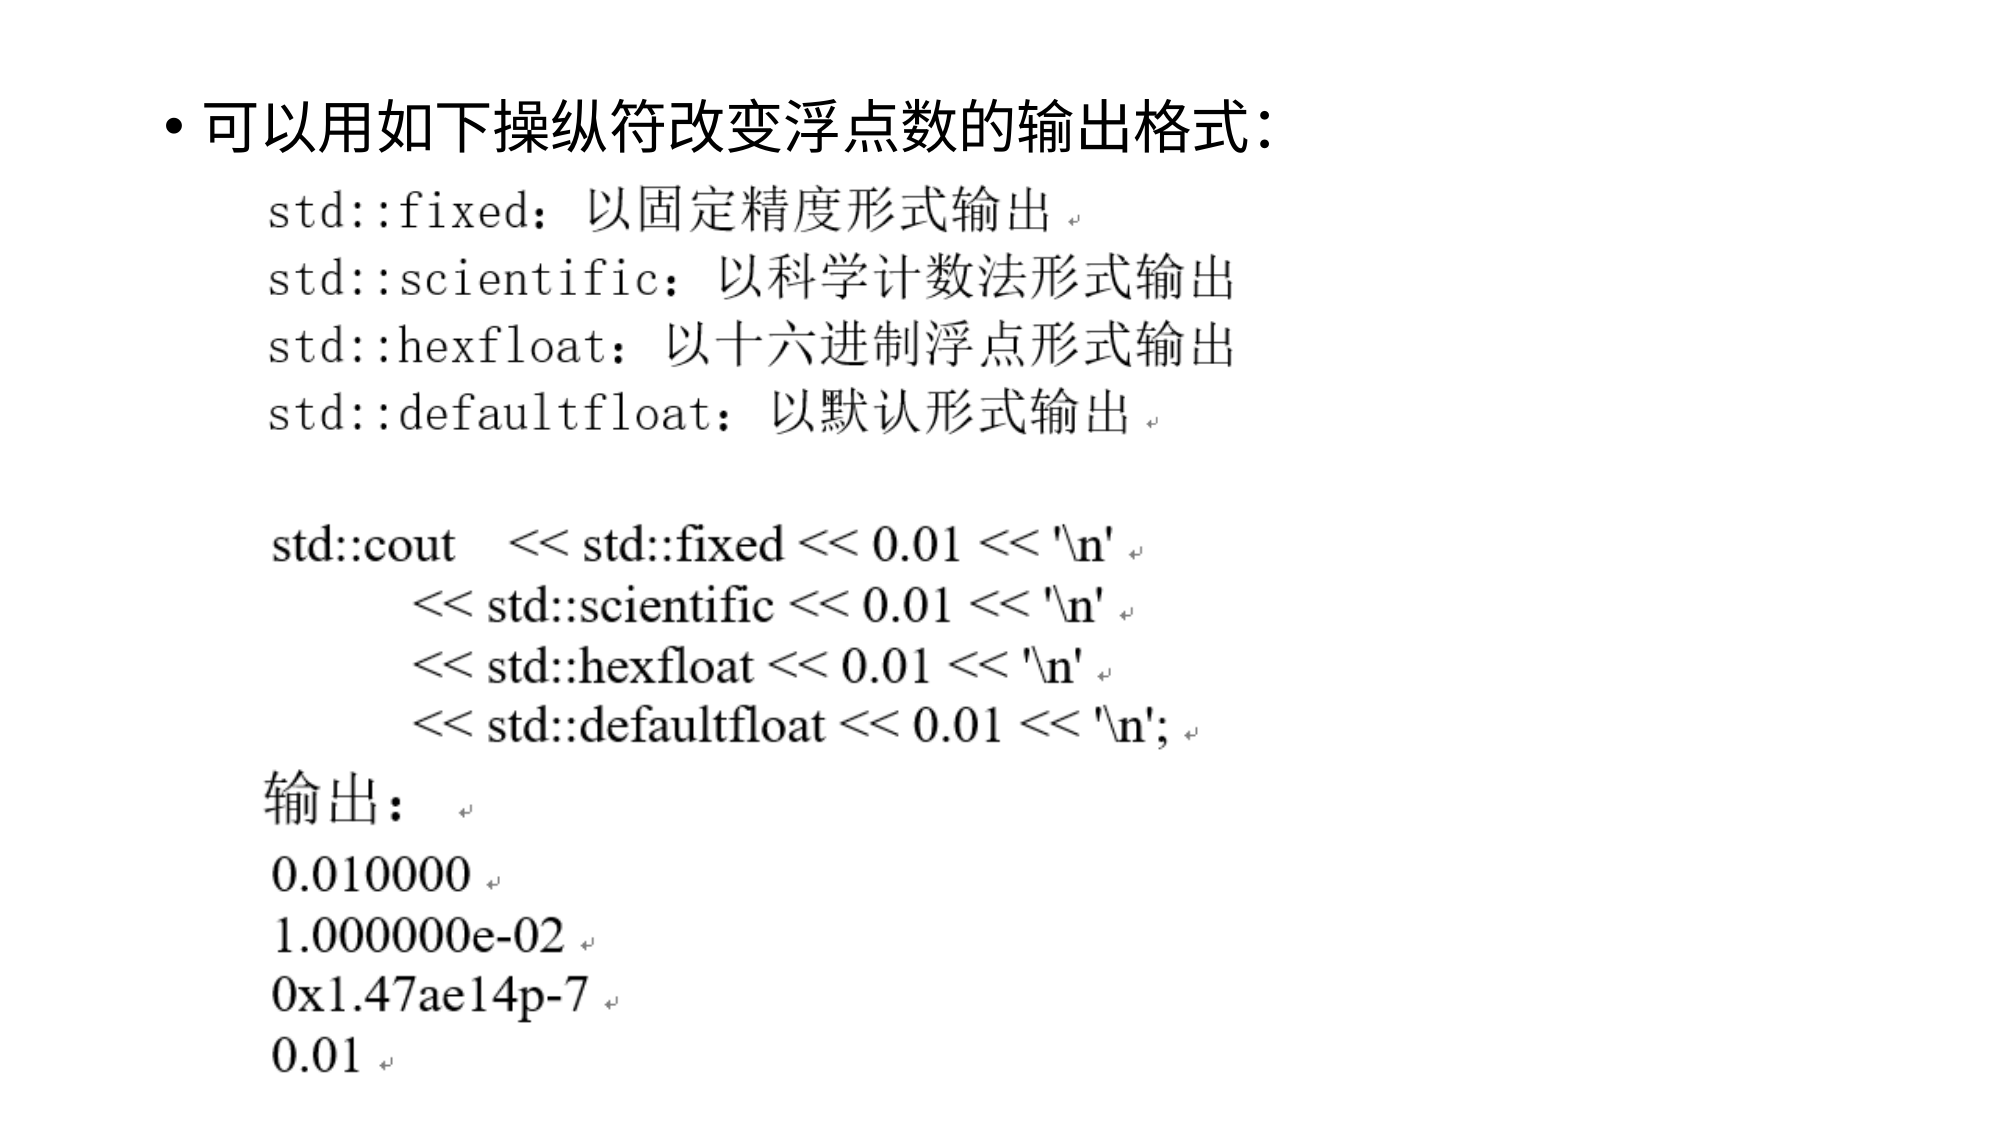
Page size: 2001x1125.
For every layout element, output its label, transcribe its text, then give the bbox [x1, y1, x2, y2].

picture [260, 179, 1247, 458]
list 可以用如下操纵符改变浮点数的输出格式： [148, 68, 1874, 180]
picture [260, 521, 1207, 1090]
